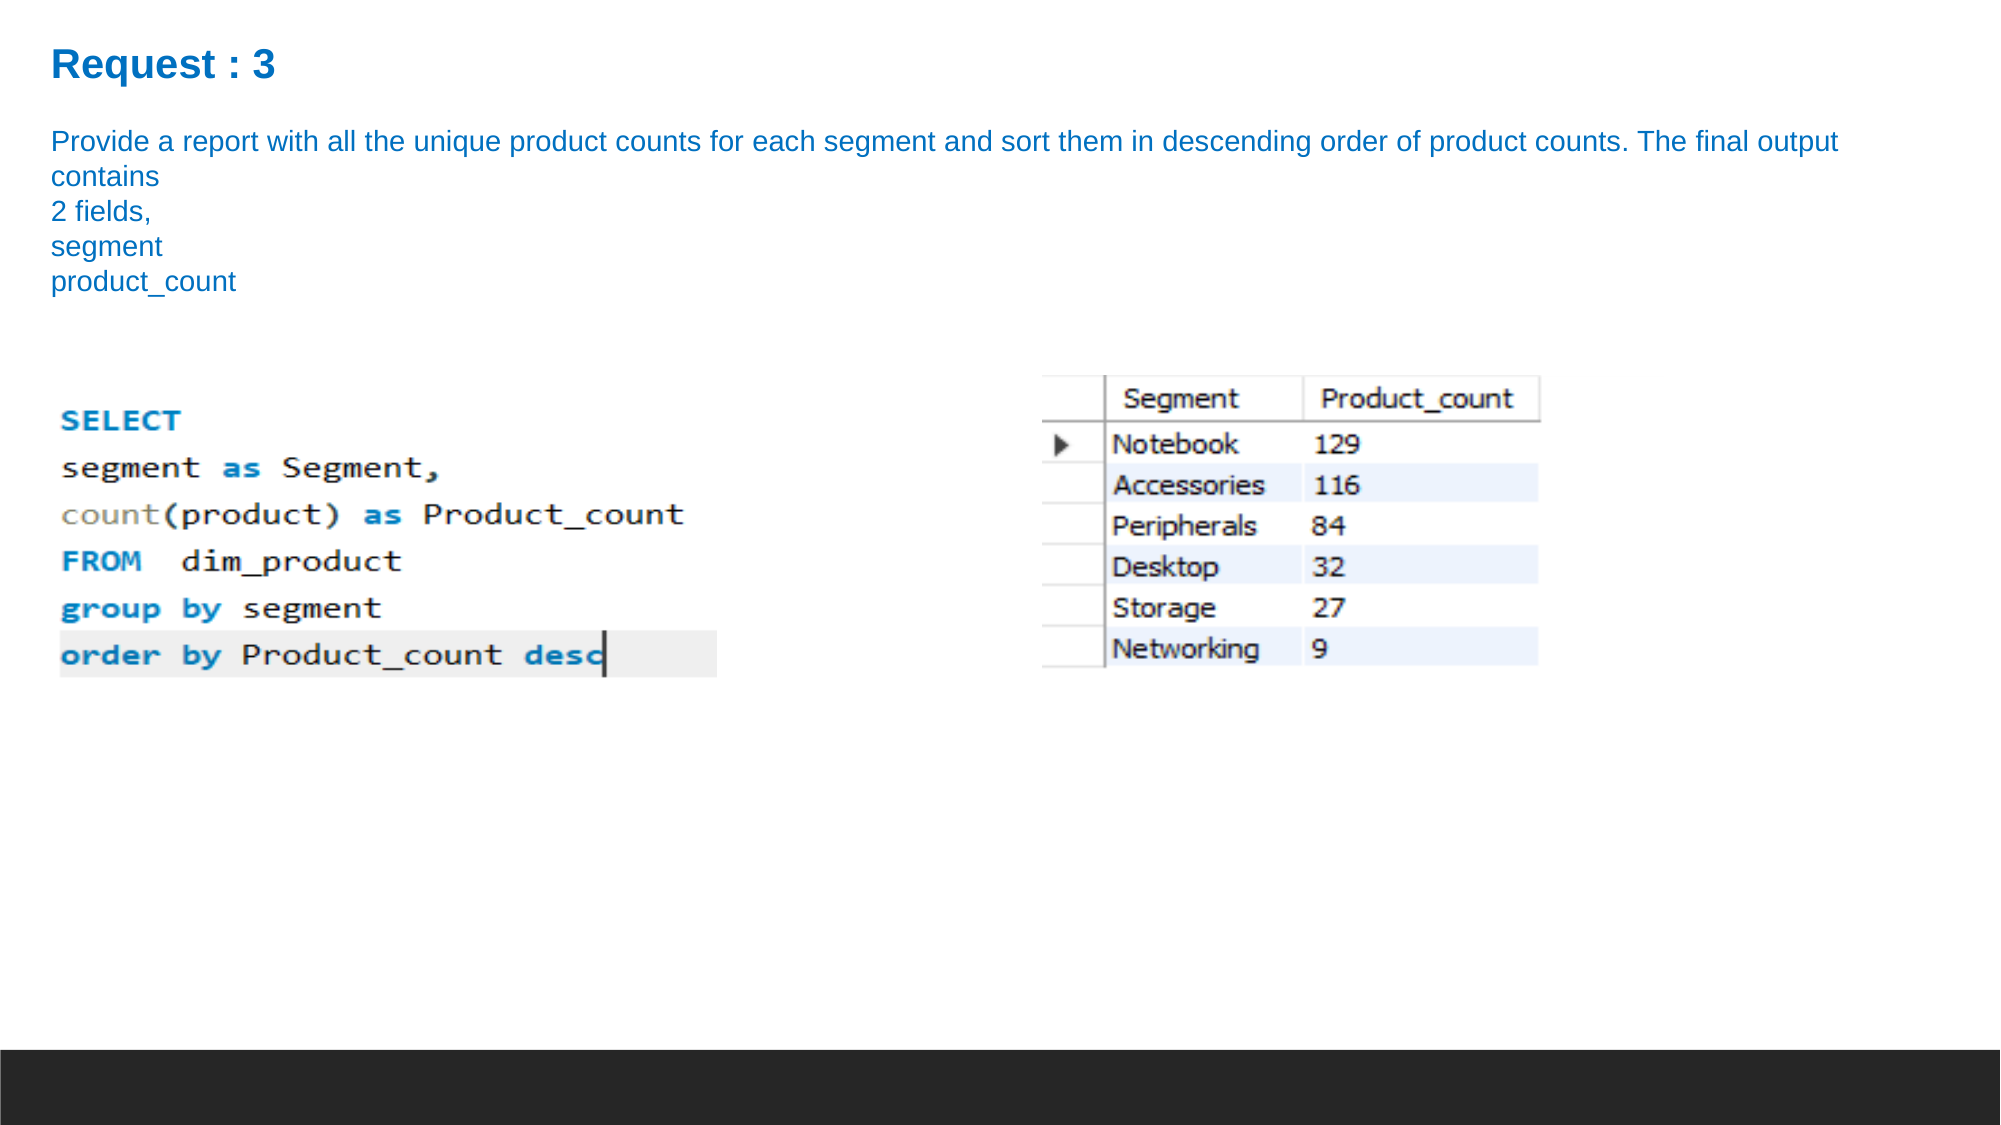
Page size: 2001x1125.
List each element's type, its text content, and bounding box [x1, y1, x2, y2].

picture [1041, 375, 1664, 719]
text_box Request : 3 Provide a report with all the unique product counts for each segment and sort them in descending order of product counts. The final output contains 2 fields, segment product_count [36, 29, 1970, 305]
picture [35, 375, 717, 719]
